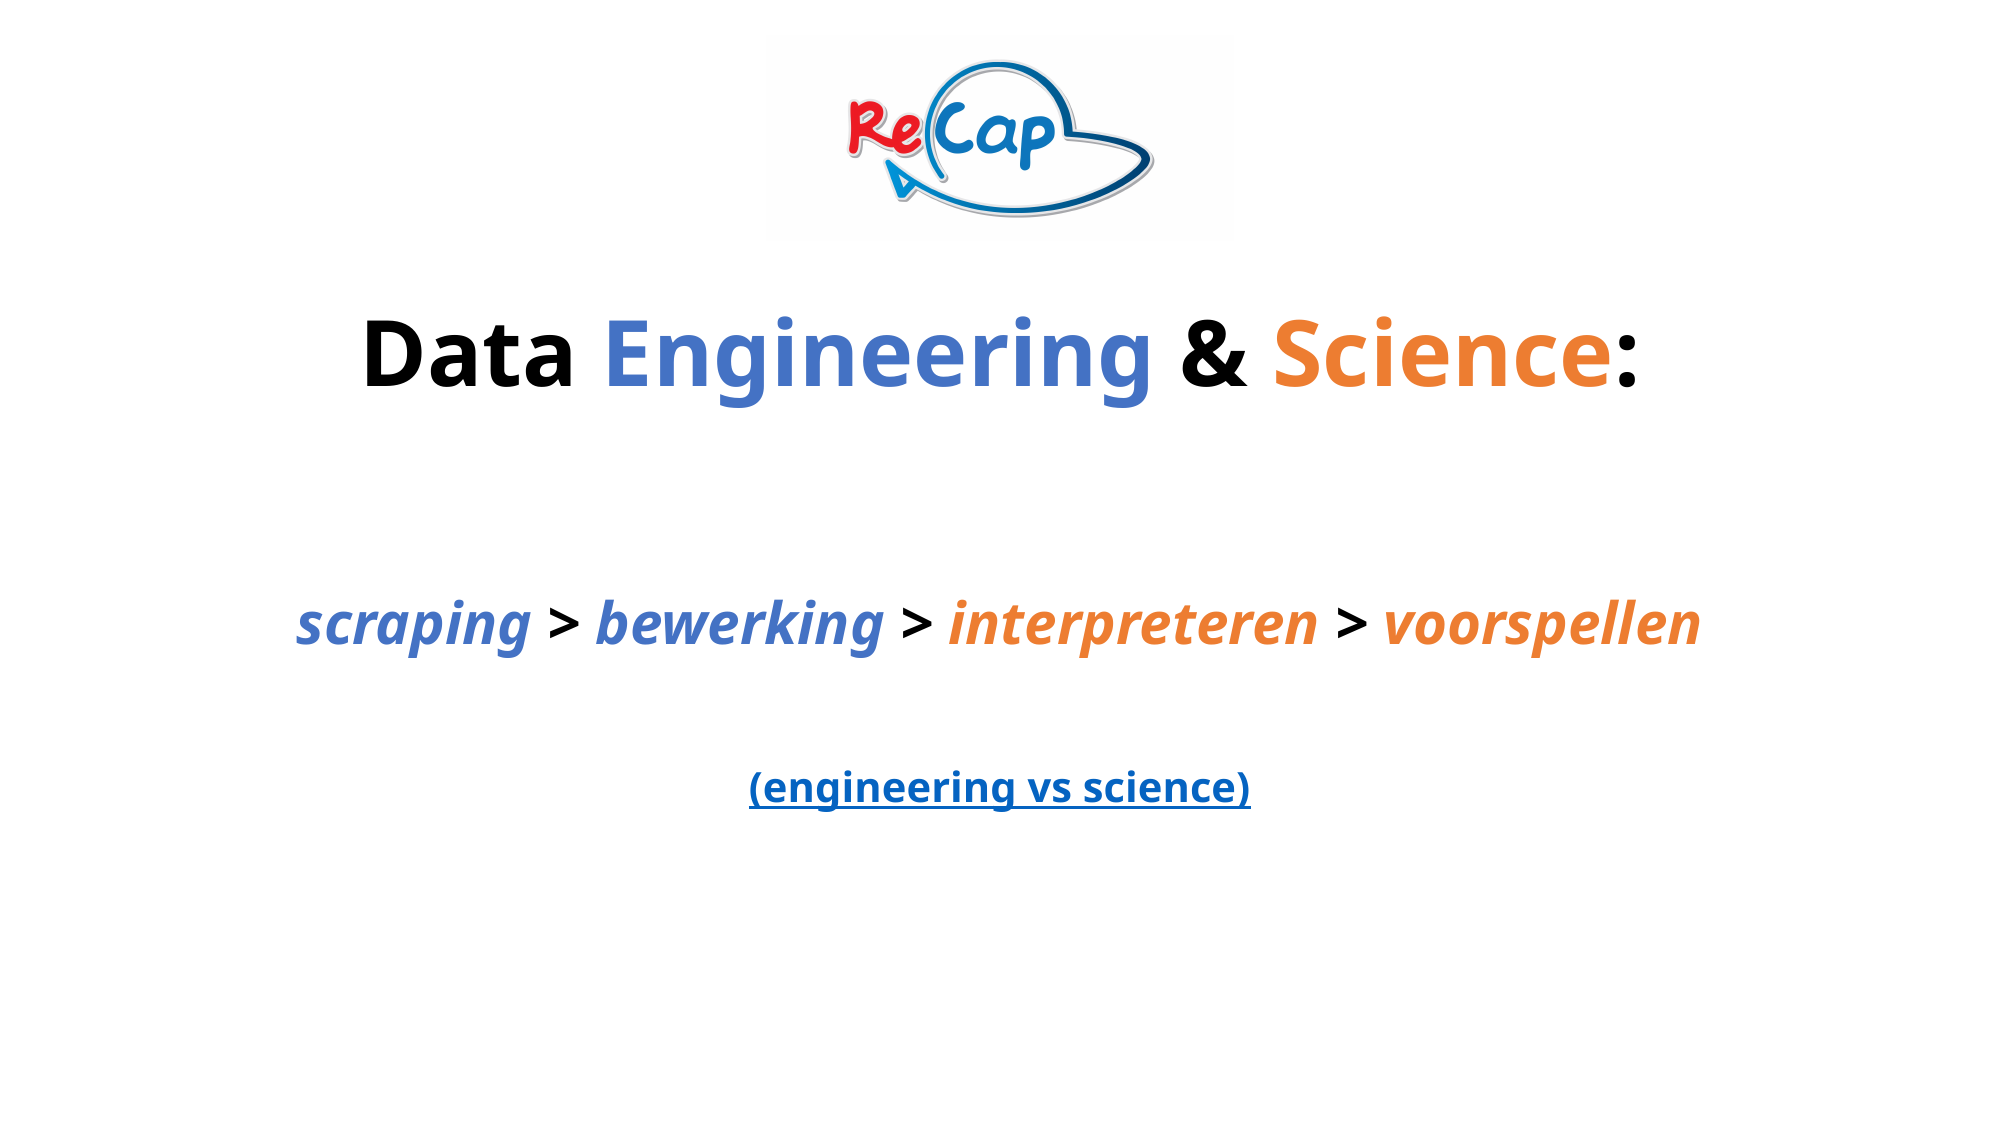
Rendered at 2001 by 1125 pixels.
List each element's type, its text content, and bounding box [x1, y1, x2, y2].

picture [766, 35, 1234, 241]
list Data Engineering & Science: scraping > bewerking > interpreteren > voorspellen (engineering vs science) [137, 299, 1863, 1014]
